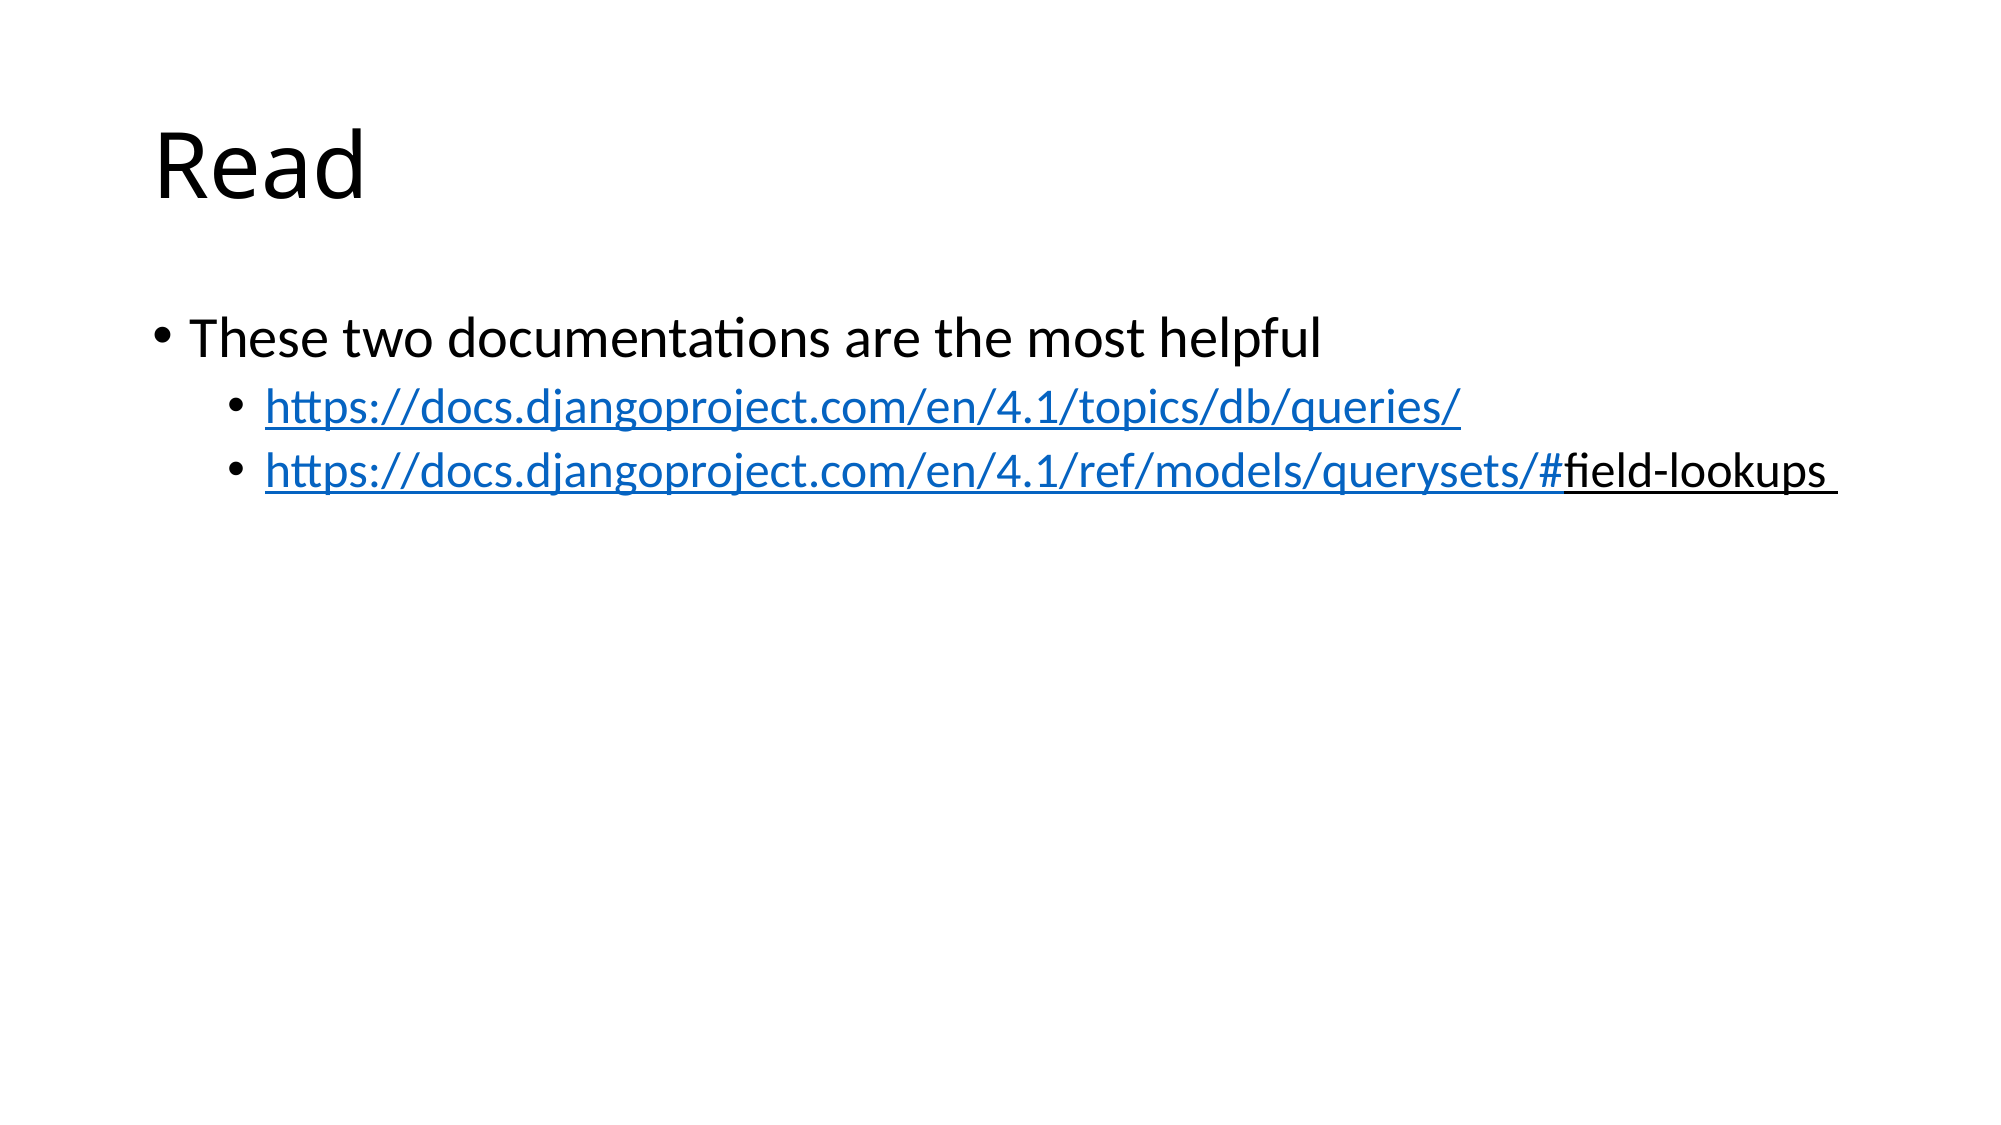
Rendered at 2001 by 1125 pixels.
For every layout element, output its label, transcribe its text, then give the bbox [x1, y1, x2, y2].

list These two documentations are the most helpful https://docs.djangoproject.com/en/4.1/topics/db/queries/ https://docs.djangoproject.com/en/4.1/ref/models/querysets/#field-lookups [137, 299, 1863, 1014]
title Read [137, 59, 1863, 278]
